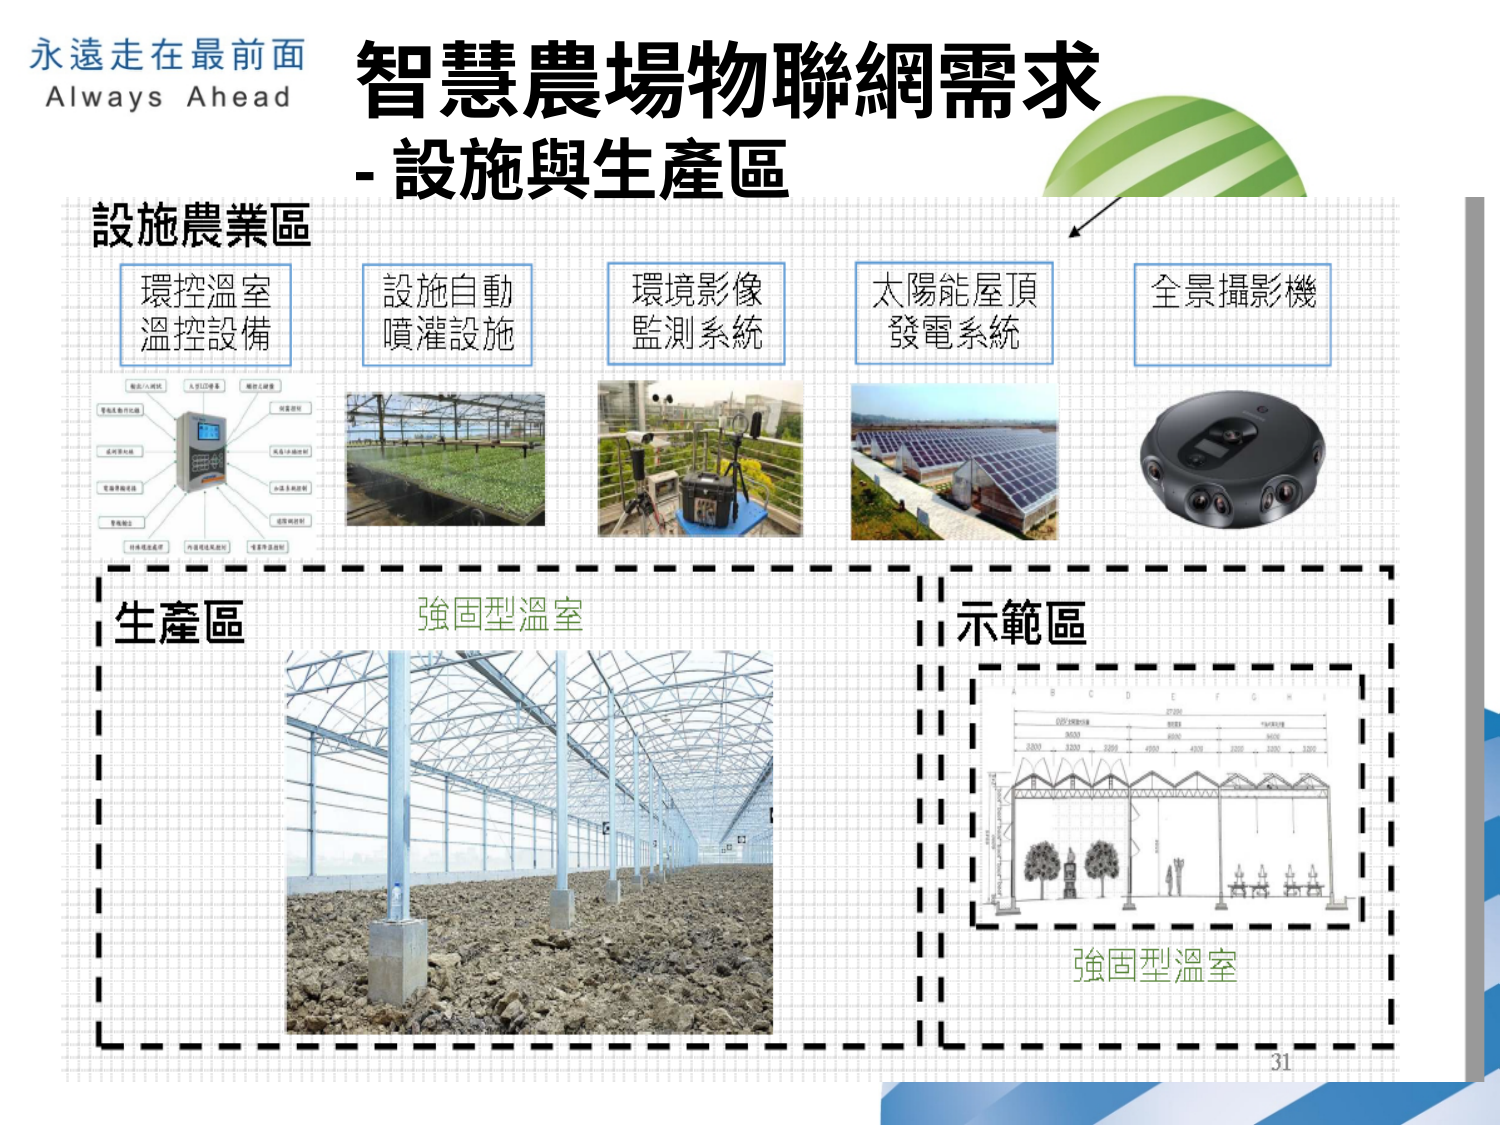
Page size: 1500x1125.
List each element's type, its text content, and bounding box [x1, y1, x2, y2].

text_box 智慧農場物聯網需求 -設施與生產區 [339, 20, 1119, 197]
picture [0, 0, 1500, 1125]
